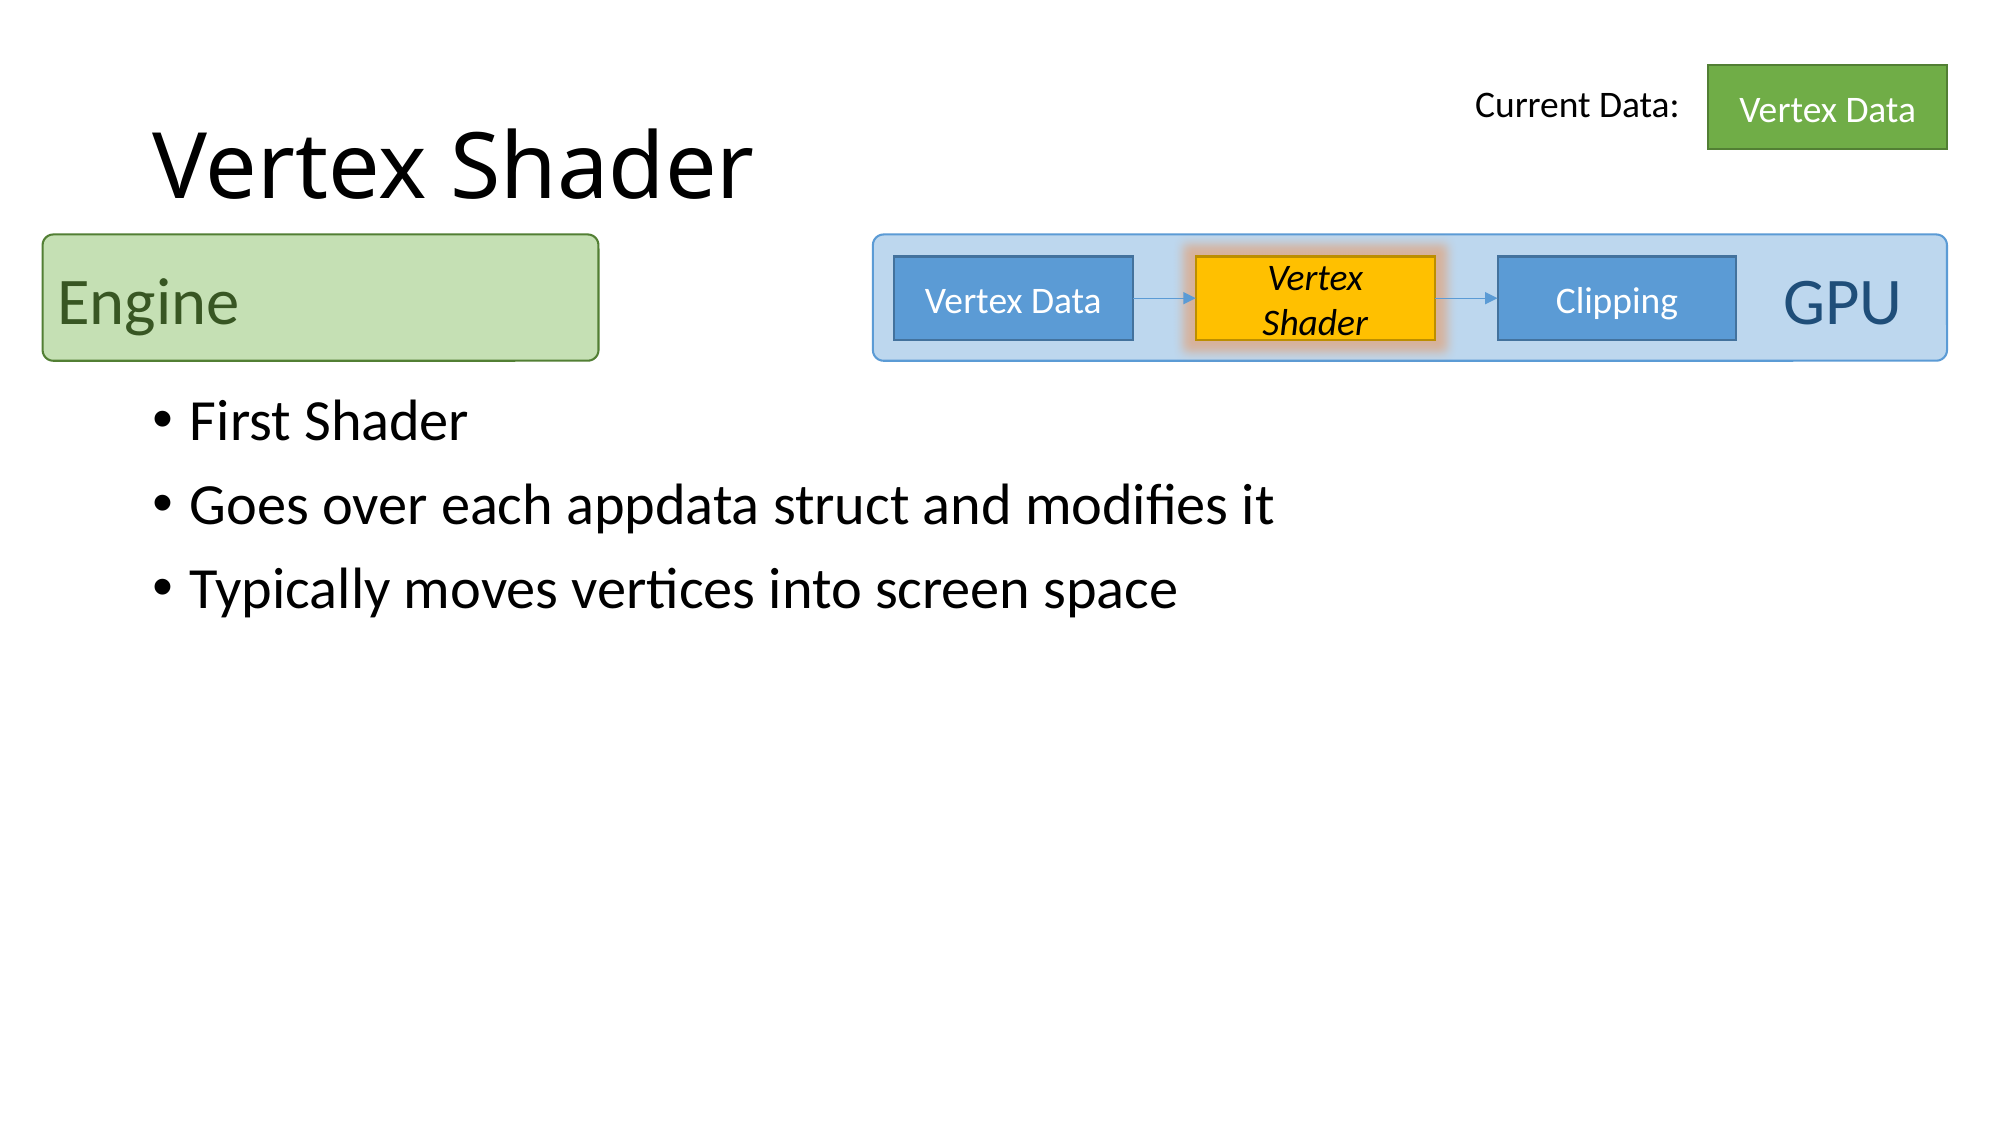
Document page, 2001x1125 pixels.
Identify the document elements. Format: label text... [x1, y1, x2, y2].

text_box Clipping [1497, 255, 1737, 341]
text_box [1863, 233, 1949, 250]
text_box Vertex Data [1707, 64, 1948, 150]
text_box Engine [42, 250, 315, 346]
text_box [871, 278, 1949, 362]
text_box [41, 233, 600, 362]
title Vertex Shader [137, 59, 1863, 278]
text_box Vertex Shader [1195, 255, 1436, 341]
text_box GPU [1768, 250, 2000, 346]
list First Shader Goes over each appdata struct and modifies it Typically moves vertices into screen space [137, 382, 1863, 1014]
text_box Vertex Data [893, 255, 1134, 341]
text_box Current Data: [1460, 72, 1707, 133]
